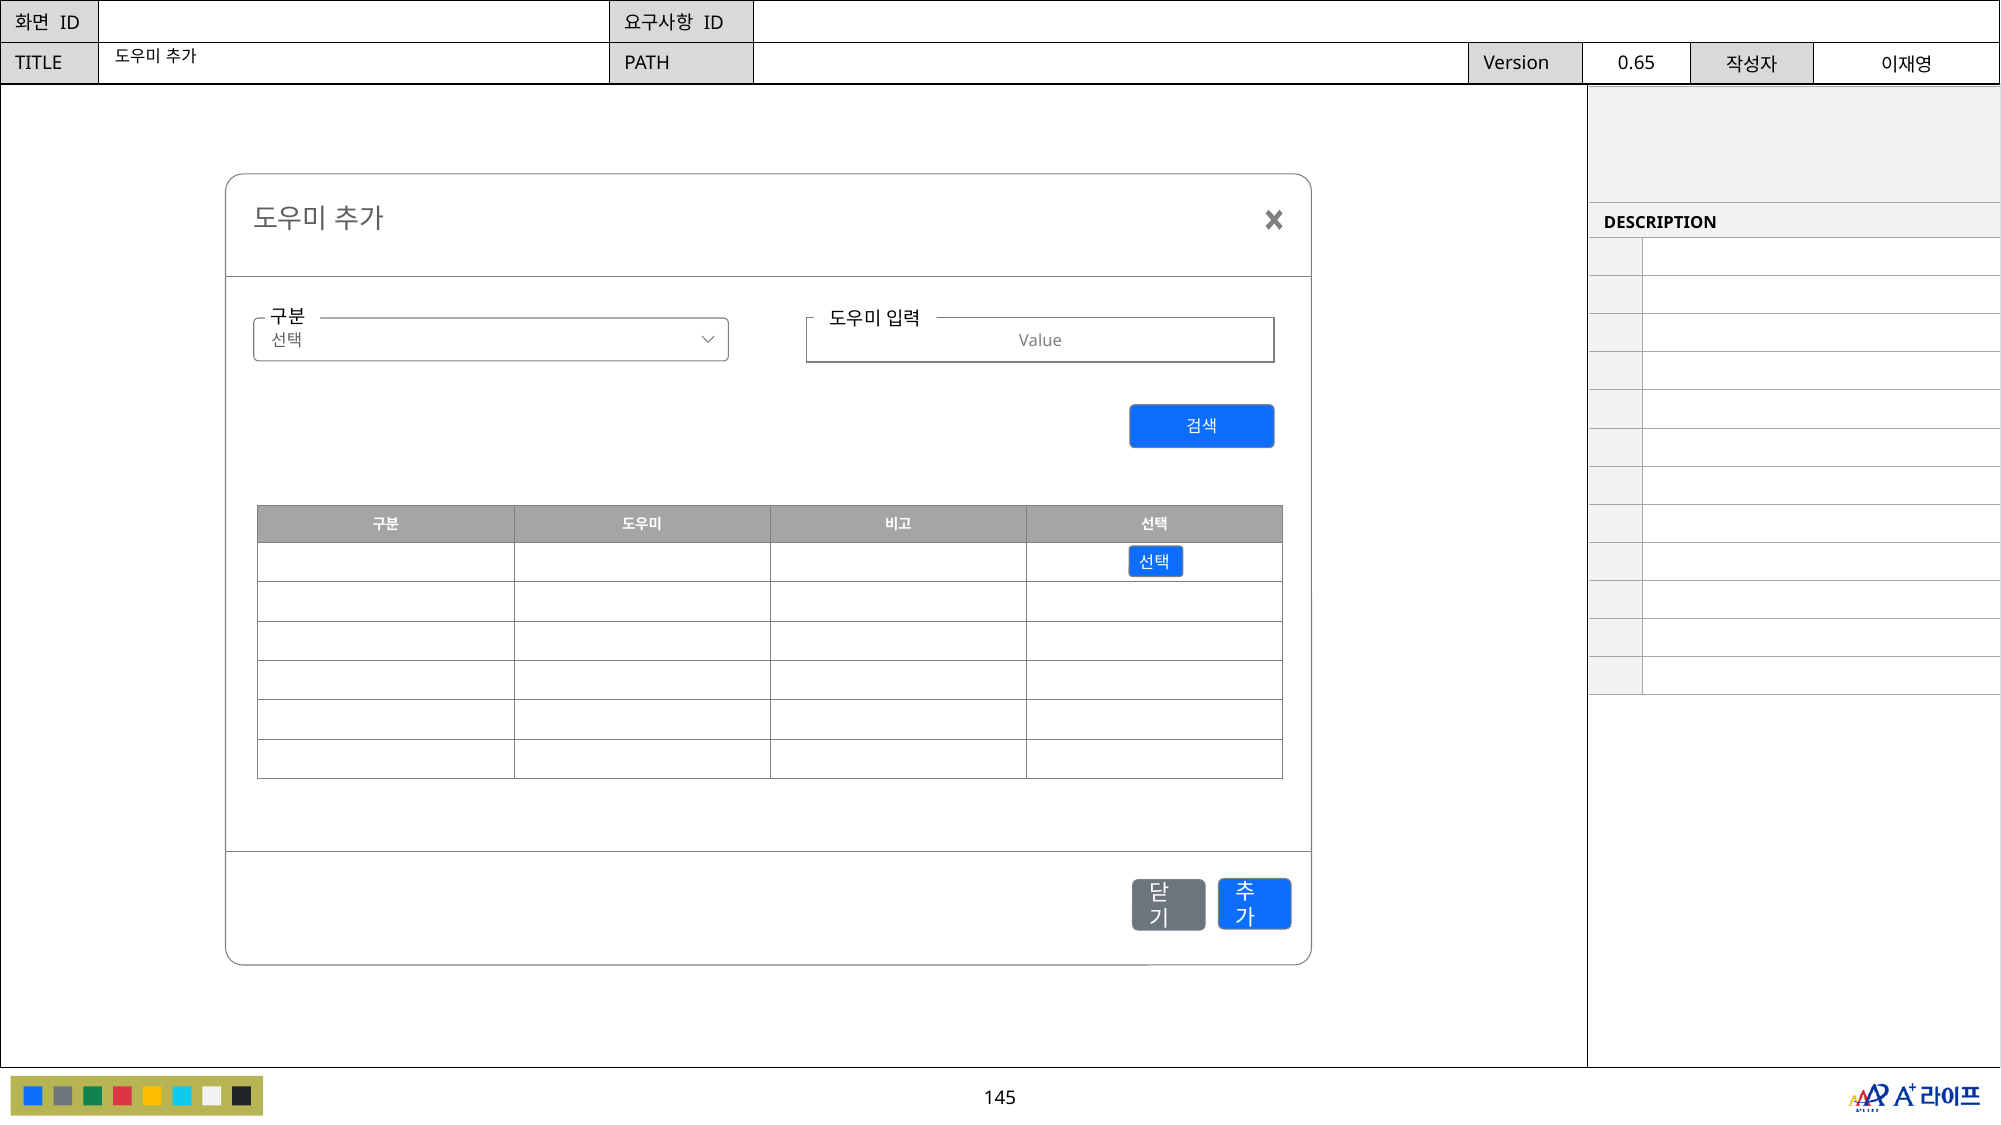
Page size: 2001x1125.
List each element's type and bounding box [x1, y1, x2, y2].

table_cell [1643, 619, 2000, 656]
table_cell [258, 582, 514, 621]
table_cell [1589, 581, 1642, 618]
table_cell [1643, 505, 2000, 542]
table_cell [1589, 467, 1642, 504]
table_cell [1643, 390, 2000, 428]
table_cell [1589, 238, 1642, 275]
table_cell [1643, 314, 2000, 351]
table_cell [1643, 543, 2000, 580]
table_cell [258, 543, 514, 581]
table_cell [771, 543, 1026, 581]
table_header [771, 506, 1026, 542]
table_cell [1643, 467, 2000, 504]
table_header [515, 506, 770, 542]
table_cell [515, 543, 770, 581]
table_cell [258, 740, 514, 778]
table_cell [1027, 543, 1282, 581]
table_header [1027, 506, 1282, 542]
text_box [224, 172, 1313, 967]
table_header [258, 506, 514, 542]
table_header [1589, 87, 2000, 202]
table_cell [1589, 314, 1642, 351]
table_cell [515, 740, 770, 778]
table_cell [1589, 429, 1642, 466]
table_cell [771, 622, 1026, 660]
table_cell [1589, 203, 2000, 237]
table_cell [1643, 276, 2000, 313]
table_cell [515, 622, 770, 660]
table_cell [1027, 582, 1282, 621]
table_cell [1027, 700, 1282, 739]
list [99, 41, 607, 72]
table_cell [771, 661, 1026, 699]
table_cell [258, 700, 514, 739]
table_cell [1589, 657, 1642, 694]
table_cell [258, 661, 514, 699]
table_cell [1589, 352, 1642, 389]
table_cell [258, 622, 514, 660]
table_cell [1589, 390, 1642, 428]
table_cell [771, 740, 1026, 778]
table_cell [1643, 429, 2000, 466]
table_cell [515, 661, 770, 699]
table_cell [1589, 543, 1642, 580]
table_cell [771, 582, 1026, 621]
table_cell [1027, 740, 1282, 778]
table_cell [1643, 352, 2000, 389]
table_cell [1589, 619, 1642, 656]
table_cell [1027, 622, 1282, 660]
table_cell [1589, 505, 1642, 542]
table_cell [515, 582, 770, 621]
table_cell [771, 700, 1026, 739]
table_cell [1643, 581, 2000, 618]
table_cell [1027, 661, 1282, 699]
table_cell [1589, 276, 1642, 313]
table_cell [1643, 238, 2000, 275]
table_cell [1643, 657, 2000, 694]
table_cell [515, 700, 770, 739]
picture [1848, 1083, 1980, 1112]
